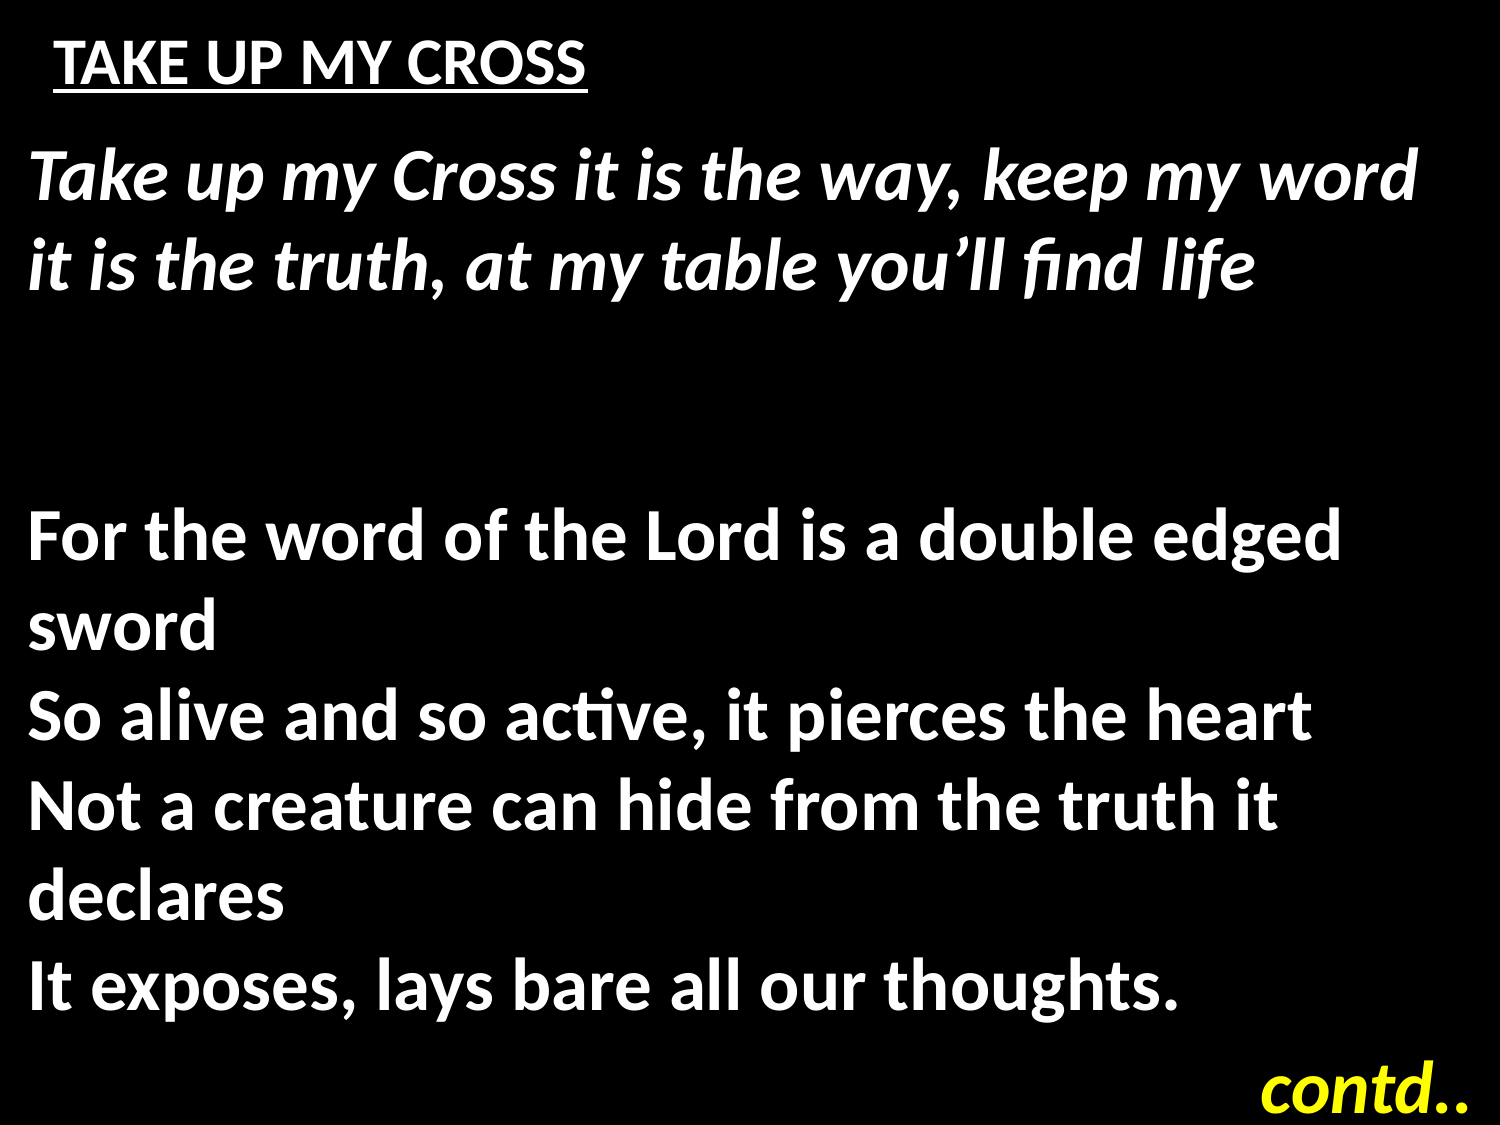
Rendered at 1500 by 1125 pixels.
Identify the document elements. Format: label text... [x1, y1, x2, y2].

list Take up my Cross it is the way, keep my word it is the truth, at my table you’ll find life For the word of the Lord is a double edged sword So alive and so active, it pierces the heart Not a creature can hide from the truth it declares It exposes, lays bare all our thoughts. [8, 125, 1489, 1116]
title TAKE UP MY CROSS [10, 0, 1490, 117]
text_box contd.. [1245, 1042, 1500, 1125]
